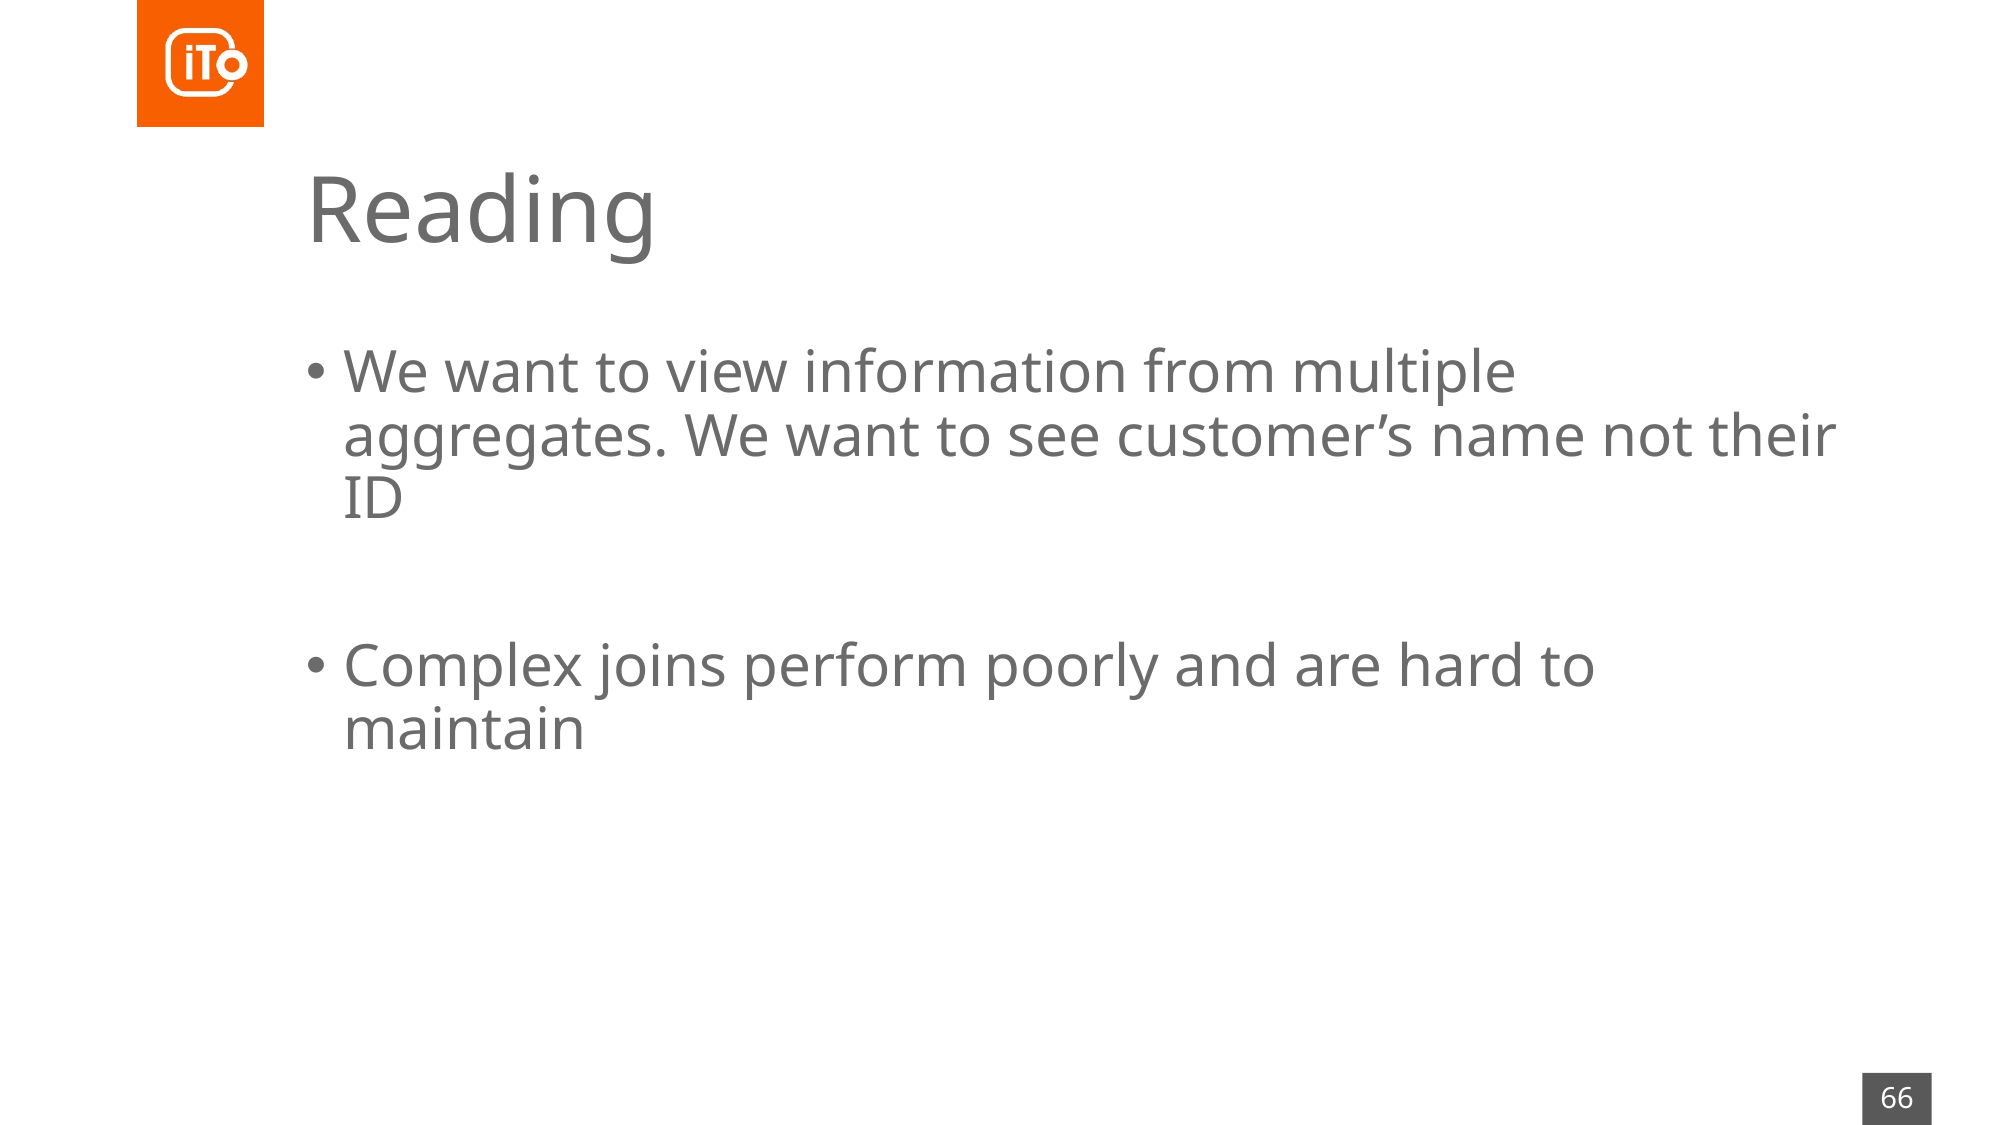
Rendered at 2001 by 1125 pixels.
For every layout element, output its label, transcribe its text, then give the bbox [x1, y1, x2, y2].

slide_number 66 [1862, 1072, 1932, 1125]
list We want to view information from multiple aggregates. We want to see customer’s name not their ID Complex joins perform poorly and are hard to maintain [290, 335, 1863, 1014]
title Reading [290, 104, 1863, 322]
picture [137, 0, 264, 127]
